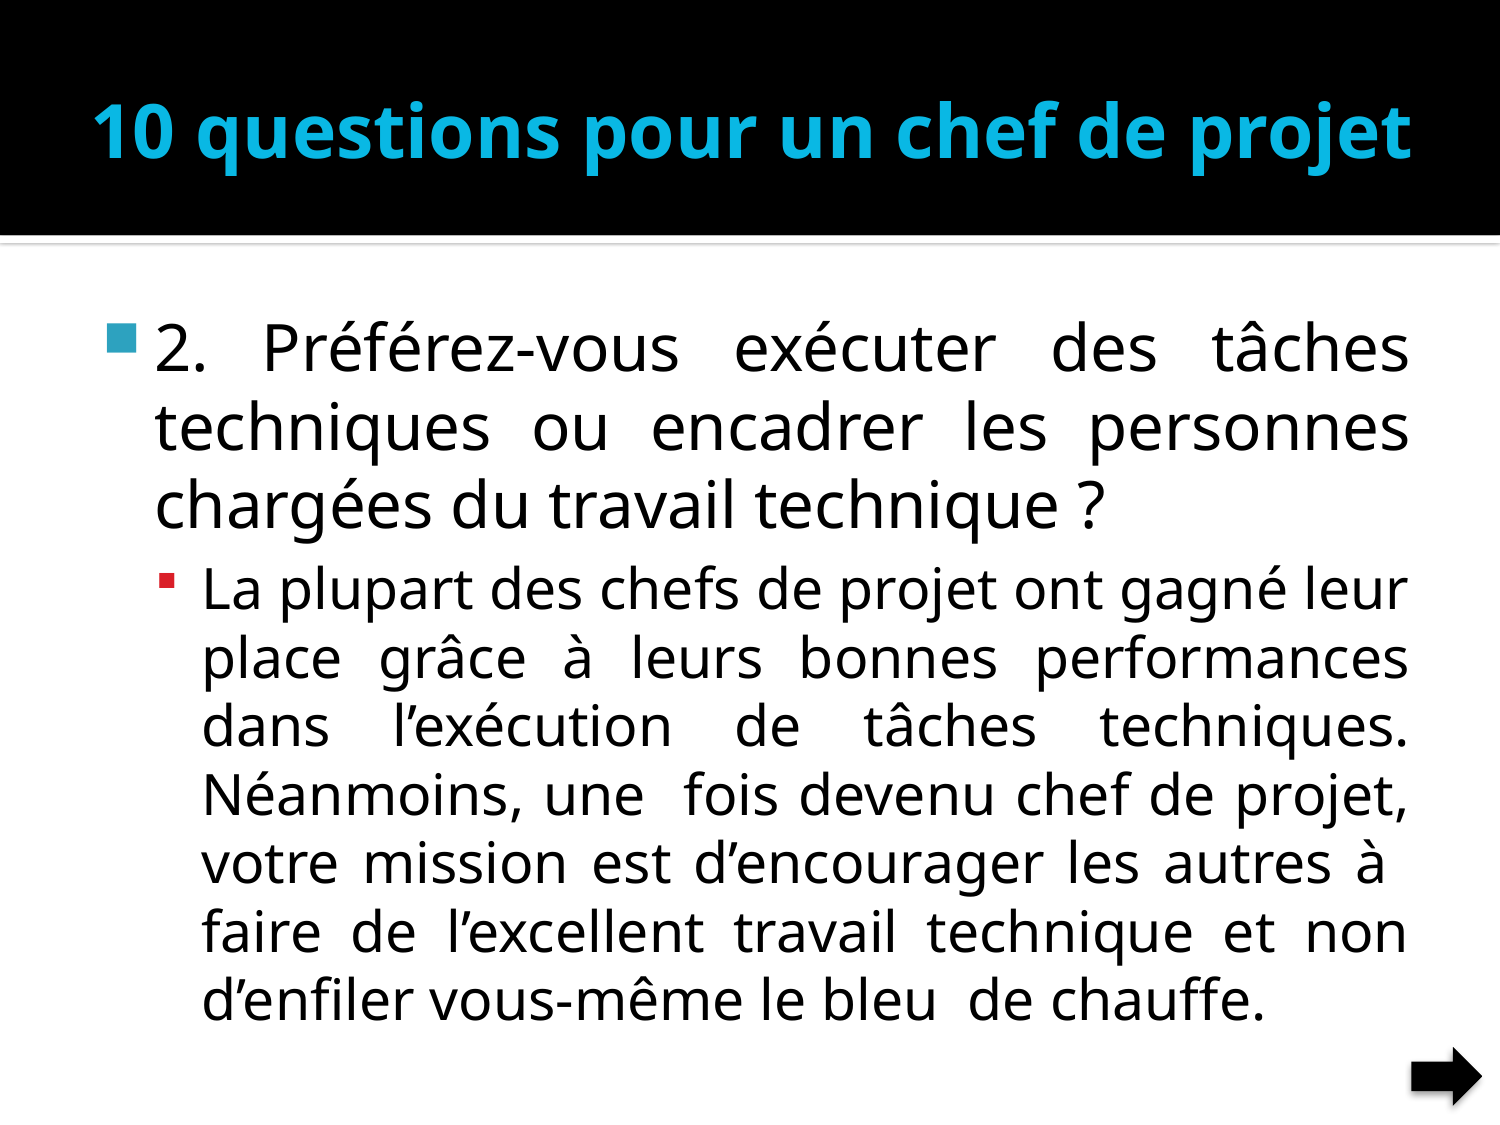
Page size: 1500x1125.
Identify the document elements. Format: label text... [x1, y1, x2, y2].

title 10 questions pour un chef de projet [75, 25, 1425, 231]
text_box [1411, 1046, 1483, 1106]
list 2. Préférez-vous exécuter des tâches techniques ou encadrer les personnes chargées du travail technique ? La plupart des chefs de projet ont gagné leur place grâce à leurs bonnes performances dans l’exécution de tâches techniques. Néanmoins, une fois devenu chef de projet, votre mission est d’encourager les autres à faire de l’excellent travail technique et non d’enfiler vous-même le bleu de chauffe. [75, 291, 1425, 1050]
